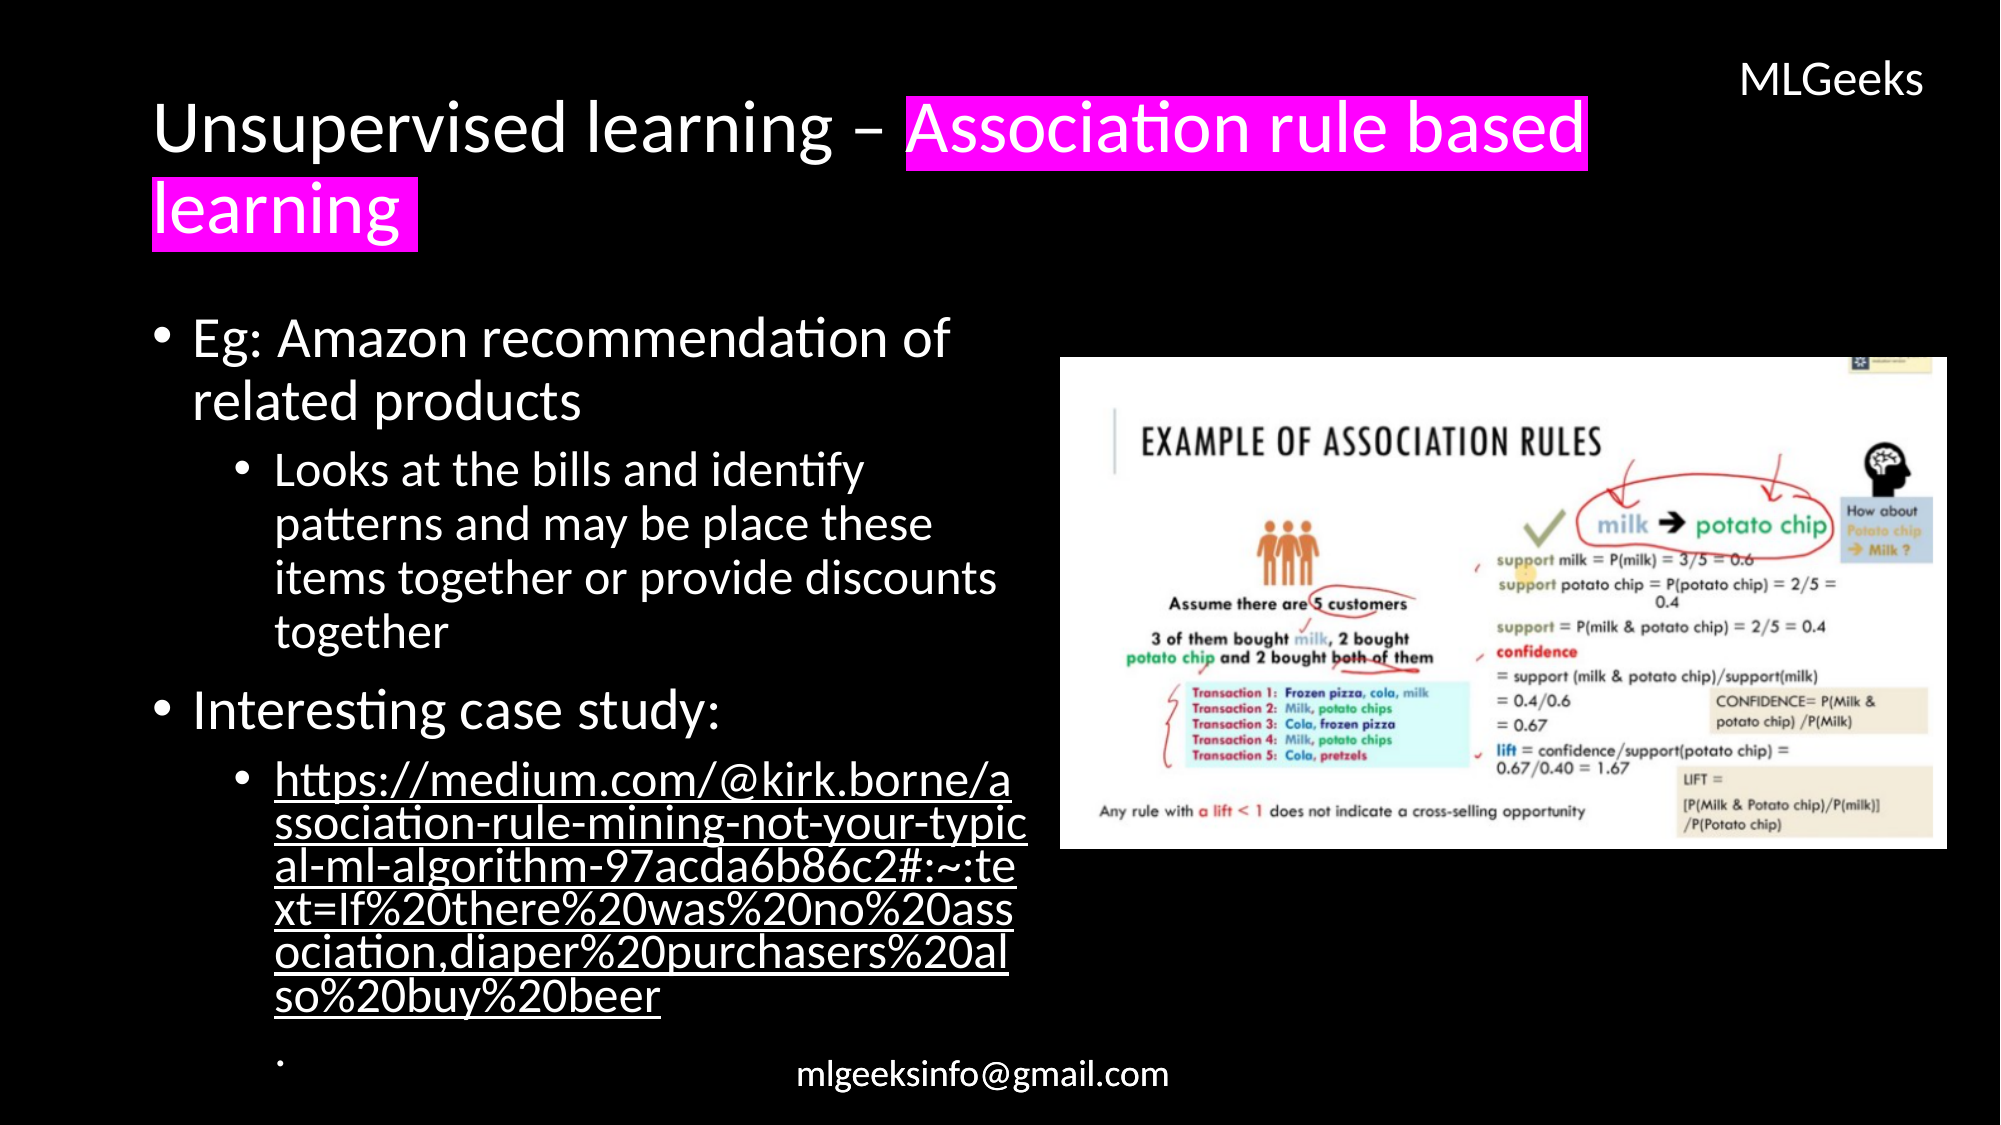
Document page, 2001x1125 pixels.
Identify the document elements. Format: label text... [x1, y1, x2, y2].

title Unsupervised learning – Association rule based learning [137, 59, 1863, 278]
picture [1060, 357, 1947, 849]
list Eg: Amazon recommendation of related products Looks at the bills and identify patterns and may be place these items together or provide discounts together Interesting case study: https://medium.com/@kirk.borne/association-rule-mining-not-your-typical-ml-algorithm-97acda6b86c2#:~:text=If%20there%20was%20no%20association,diaper%20purchasers%20also%20buy%20beer. [137, 299, 1043, 1098]
